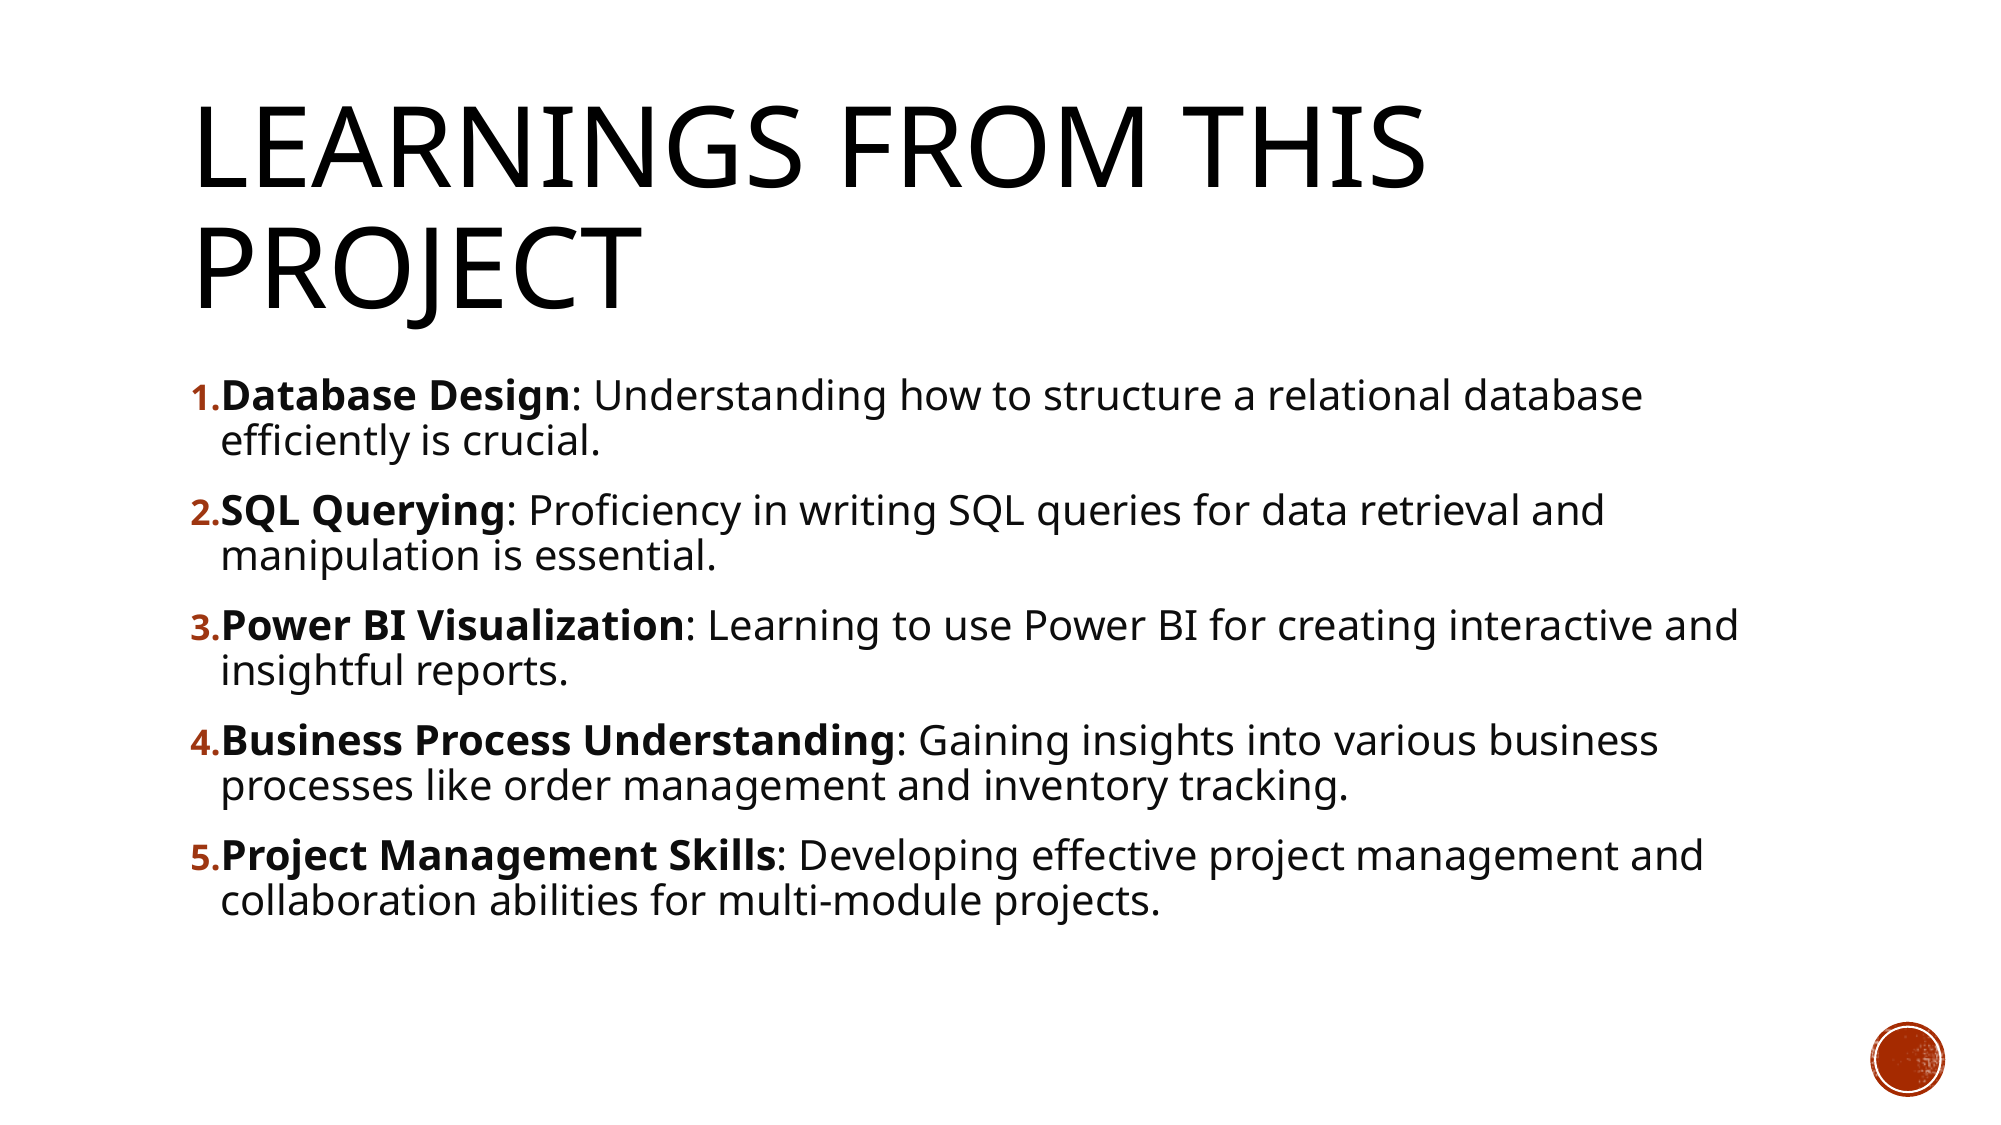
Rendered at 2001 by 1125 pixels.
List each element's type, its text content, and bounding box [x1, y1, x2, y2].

list Database Design: Understanding how to structure a relational database efficiently is crucial. SQL Querying: Proficiency in writing SQL queries for data retrieval and manipulation is essential. Power BI Visualization: Learning to use Power BI for creating interactive and insightful reports. Business Process Understanding: Gaining insights into various business processes like order management and inventory tracking. Project Management Skills: Developing effective project management and collaboration abilities for multi-module projects. [175, 366, 1826, 937]
title Learnings From this project [175, 79, 1826, 344]
